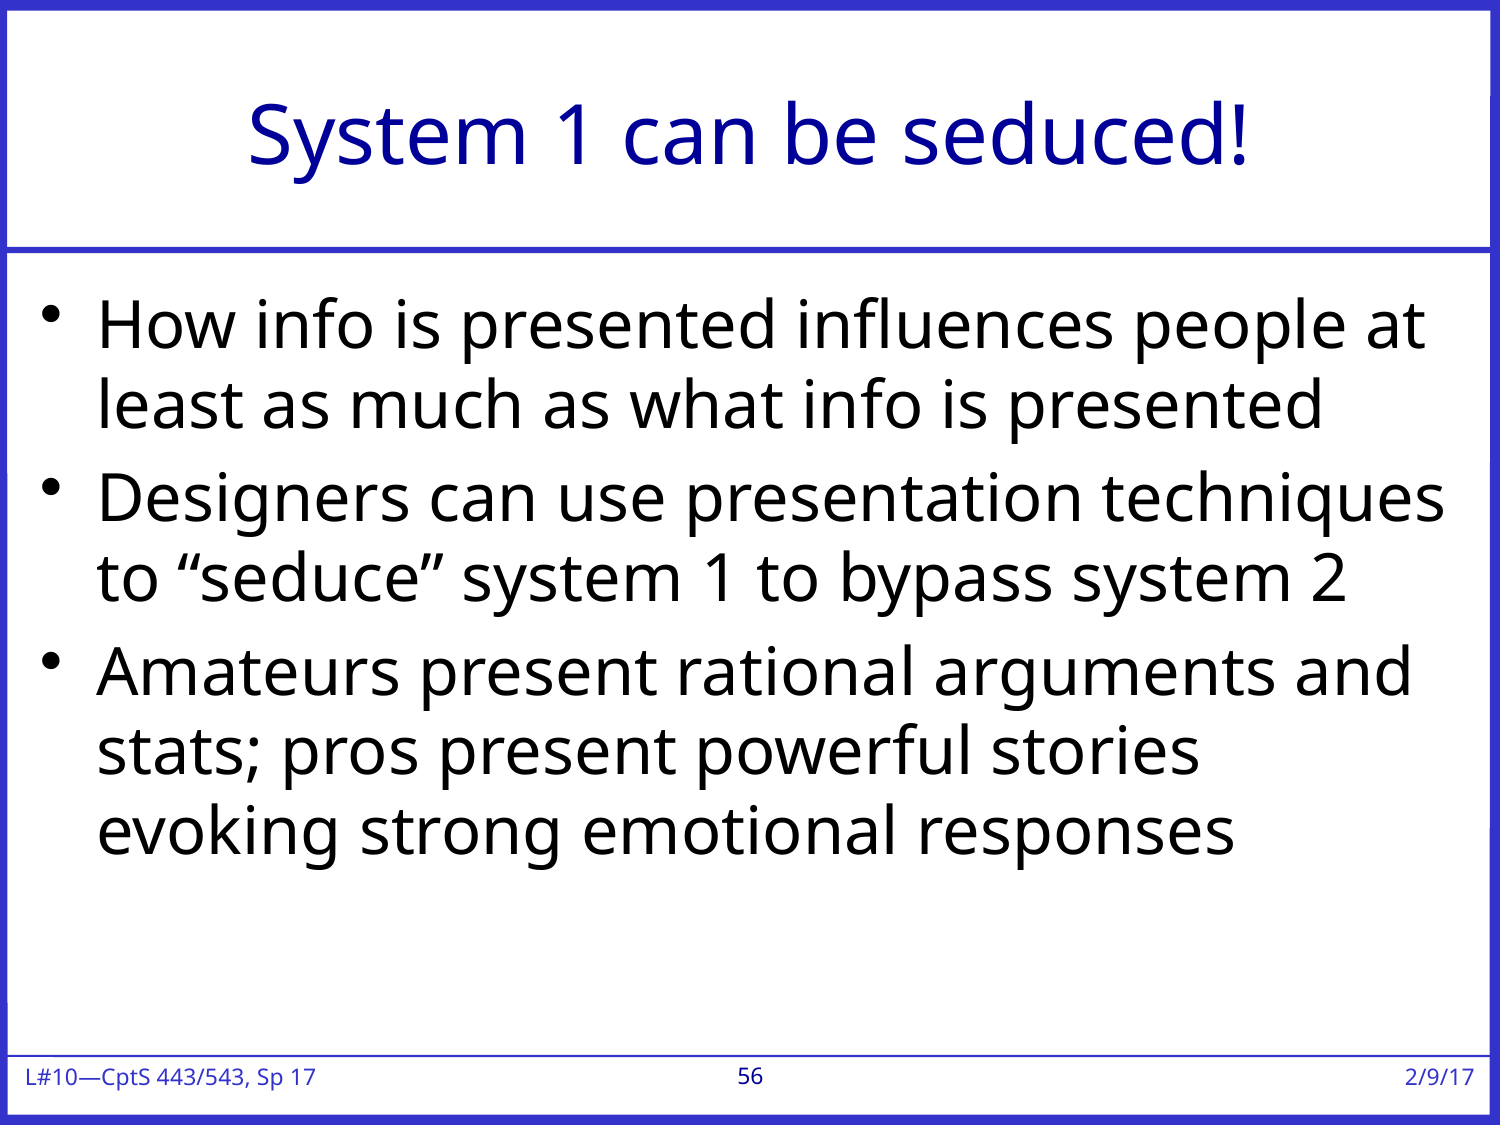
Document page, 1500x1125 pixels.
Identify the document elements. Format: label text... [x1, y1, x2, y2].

title System 1 can be seduced! [24, 24, 1476, 238]
slide_number 56 [37, 1053, 1464, 1079]
list How info is presented influences people at least as much as what info is presented Designers can use presentation techniques to “seduce” system 1 to bypass system 2 Amateurs present rational arguments and stats; pros present powerful stories evoking strong emotional responses [24, 273, 1476, 1038]
